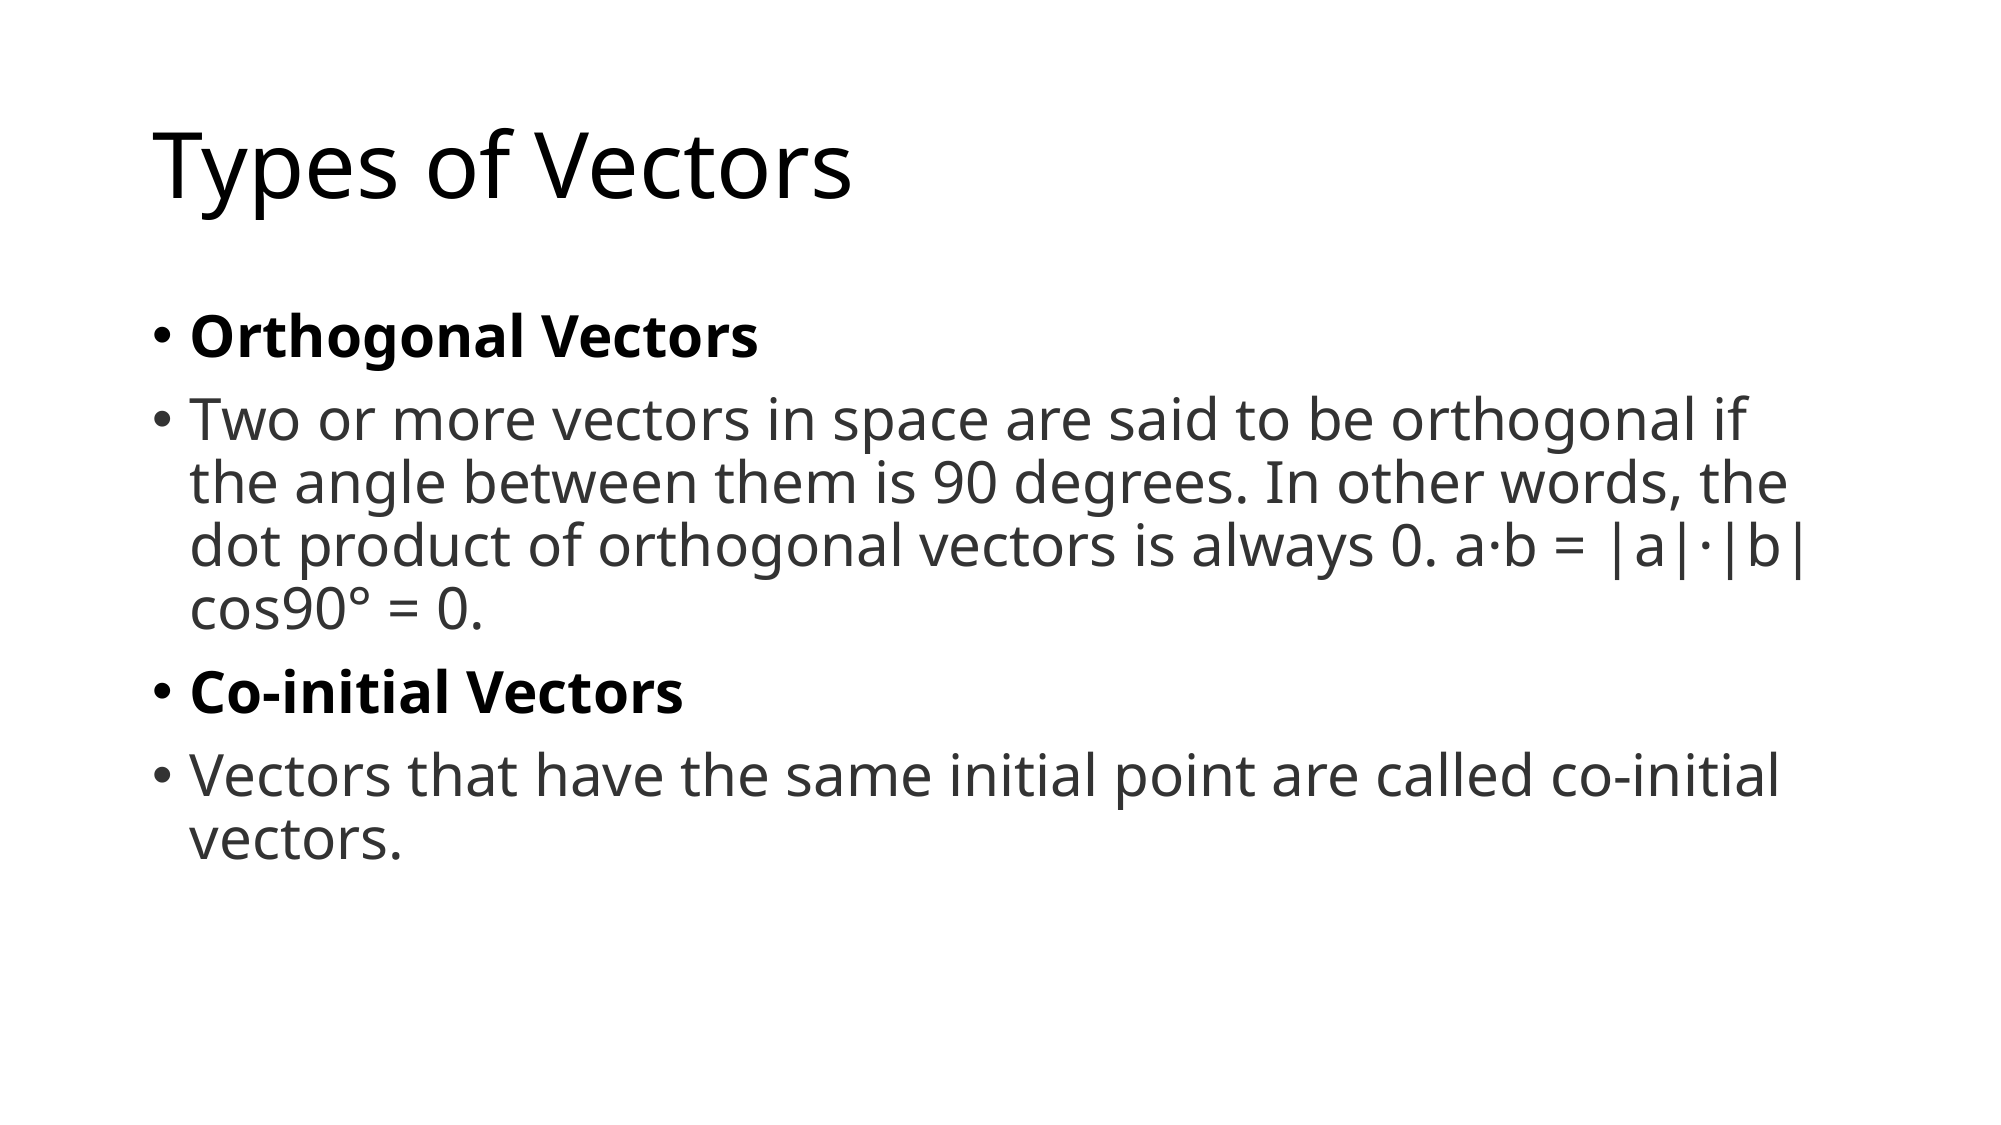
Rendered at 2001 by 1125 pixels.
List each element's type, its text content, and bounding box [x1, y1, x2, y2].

list Orthogonal Vectors Two or more vectors in space are said to be orthogonal if the angle between them is 90 degrees. In other words, the dot product of orthogonal vectors is always 0. a·b = |a|·|b|cos90° = 0. Co-initial Vectors Vectors that have the same initial point are called co-initial vectors. [137, 299, 1863, 1014]
title Types of Vectors [137, 59, 1863, 278]
